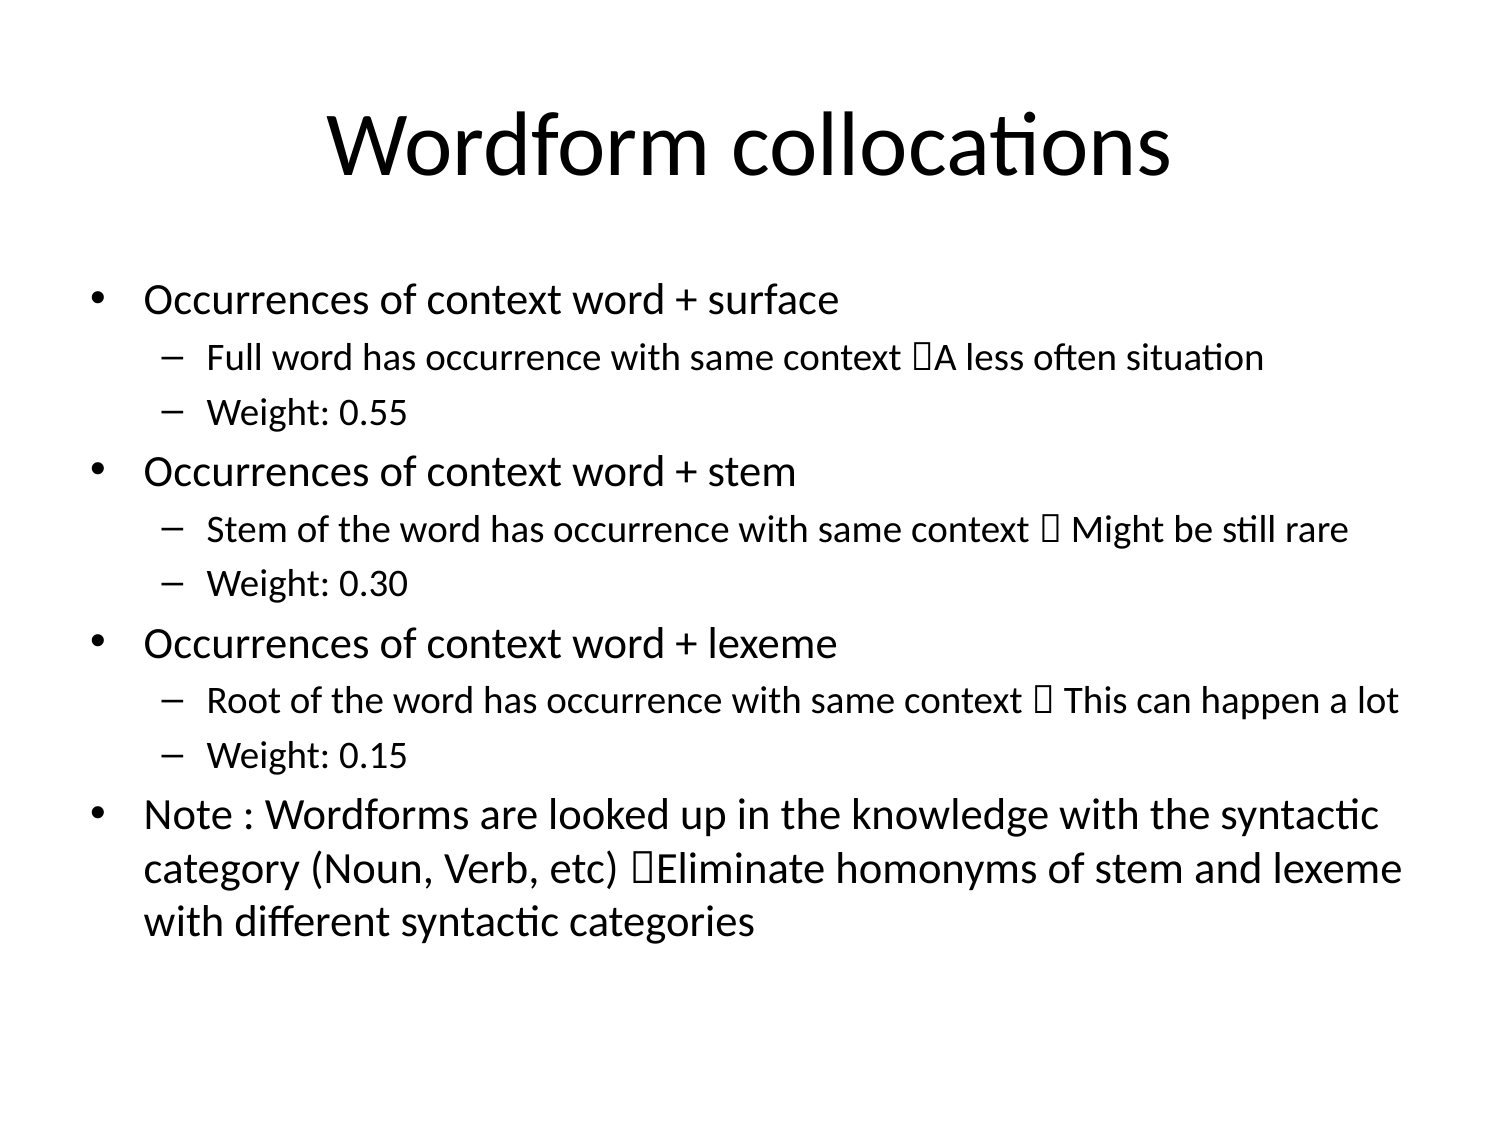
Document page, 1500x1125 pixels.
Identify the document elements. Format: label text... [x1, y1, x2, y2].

list Occurrences of context word + surface Full word has occurrence with same context A less often situation Weight: 0.55 Occurrences of context word + stem Stem of the word has occurrence with same context  Might be still rare Weight: 0.30 Occurrences of context word + lexeme Root of the word has occurrence with same context  This can happen a lot Weight: 0.15 Note : Wordforms are looked up in the knowledge with the syntactic category (Noun, Verb, etc) Eliminate homonyms of stem and lexeme with different syntactic categories [75, 262, 1425, 1005]
title Wordform collocations [75, 45, 1425, 233]
